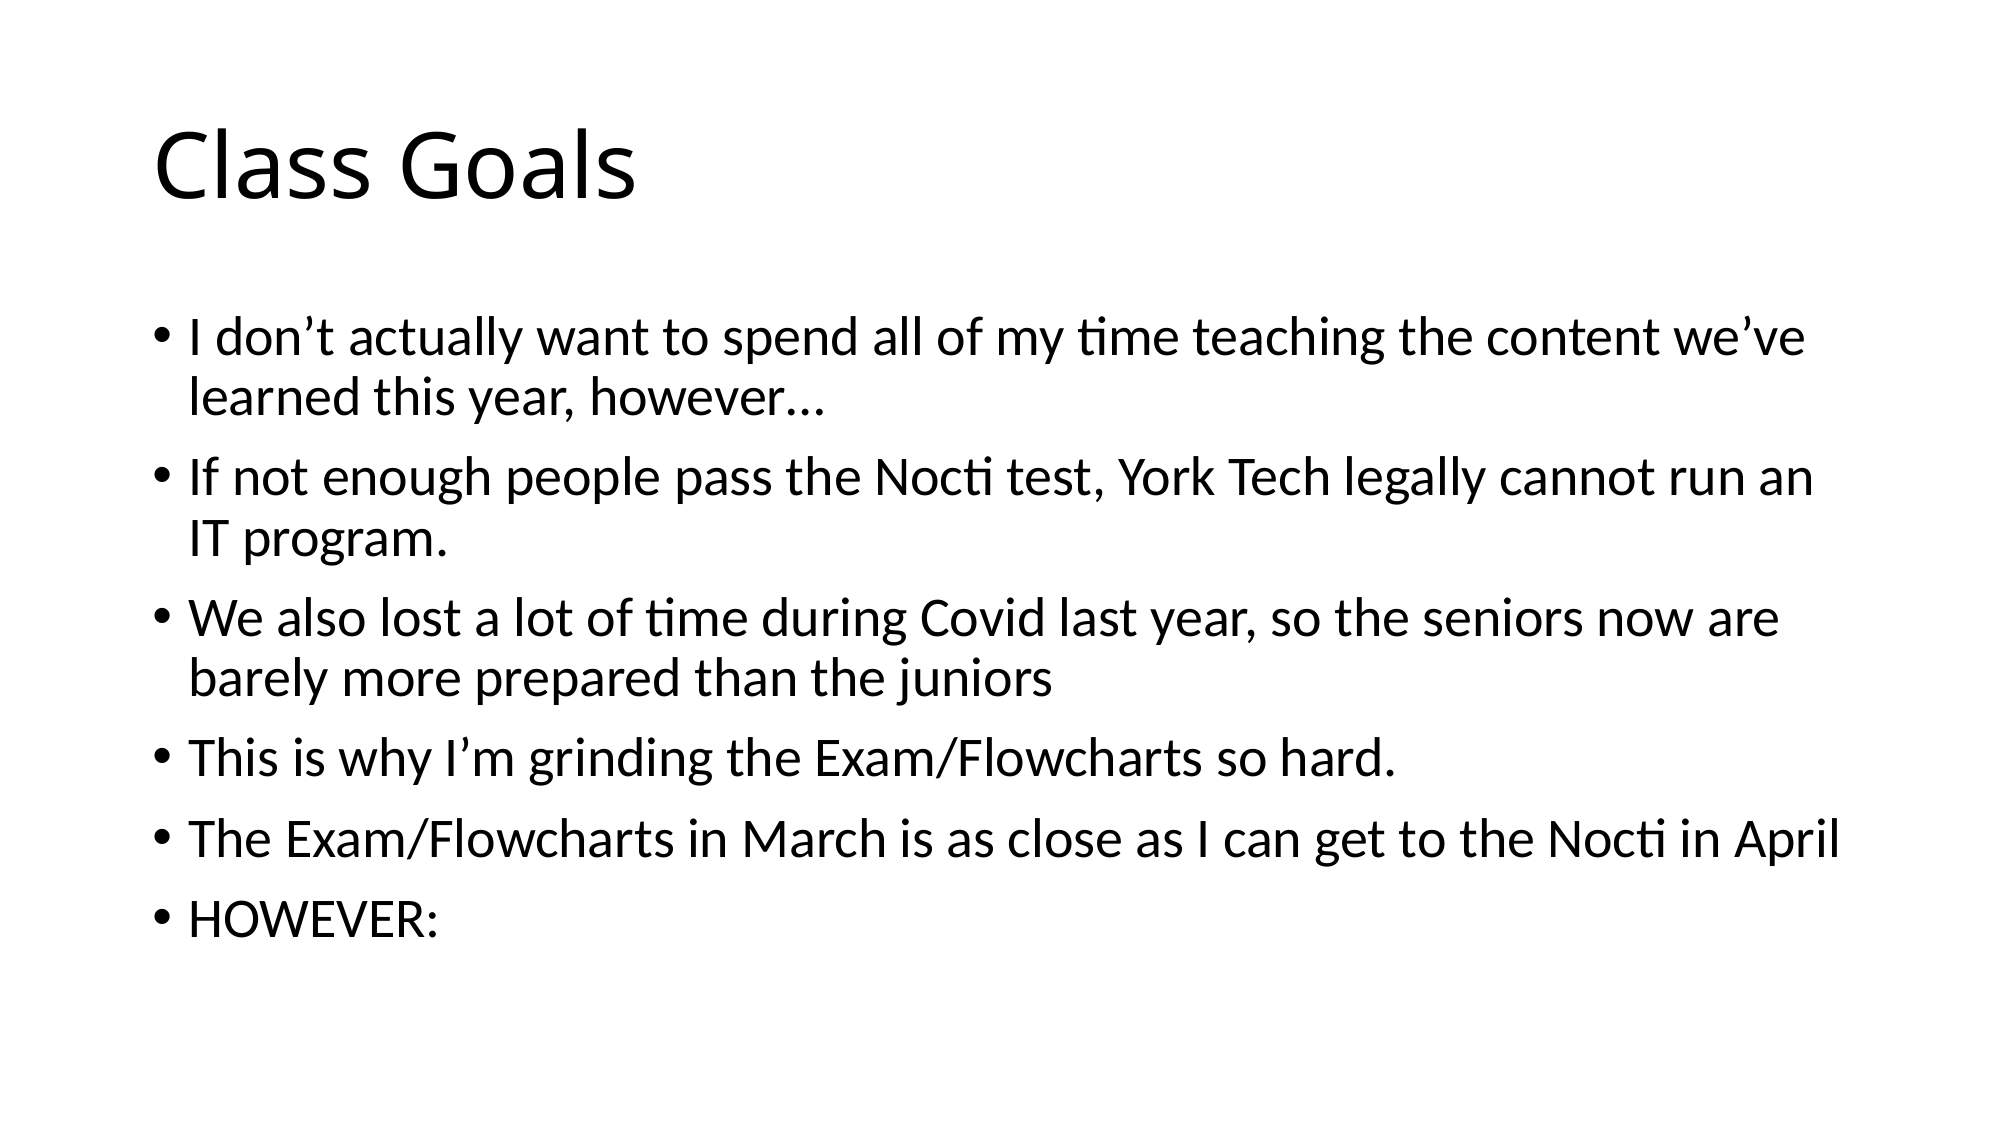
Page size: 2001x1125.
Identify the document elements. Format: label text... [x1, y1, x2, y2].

list I don’t actually want to spend all of my time teaching the content we’ve learned this year, however… If not enough people pass the Nocti test, York Tech legally cannot run an IT program. We also lost a lot of time during Covid last year, so the seniors now are barely more prepared than the juniors This is why I’m grinding the Exam/Flowcharts so hard. The Exam/Flowcharts in March is as close as I can get to the Nocti in April HOWEVER: [137, 299, 1863, 1014]
title Class Goals [137, 59, 1863, 278]
